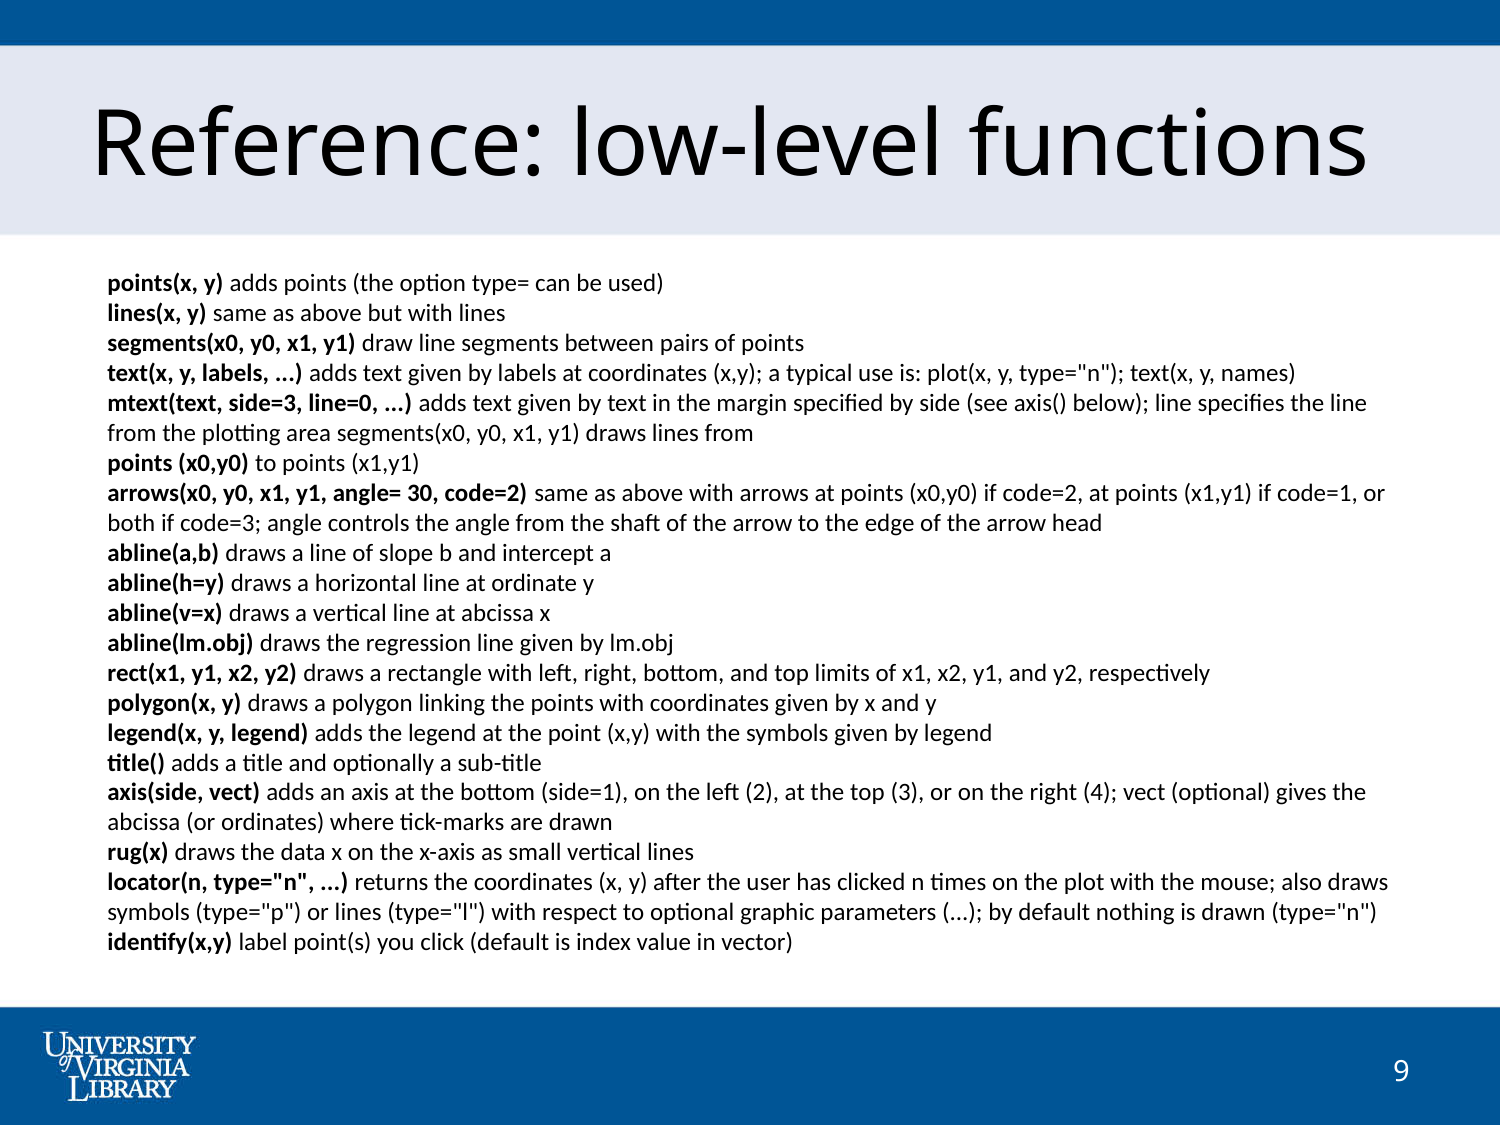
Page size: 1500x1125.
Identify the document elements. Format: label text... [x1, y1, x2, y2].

text_box points(x, y) adds points (the option type= can be used) lines(x, y) same as above but with lines segments(x0, y0, x1, y1) draw line segments between pairs of points text(x, y, labels, ...) adds text given by labels at coordinates (x,y); a typical use is: plot(x, y, type="n"); text(x, y, names) mtext(text, side=3, line=0, ...) adds text given by text in the margin specified by side (see axis() below); line specifies the line from the plotting area segments(x0, y0, x1, y1) draws lines from points (x0,y0) to points (x1,y1) arrows(x0, y0, x1, y1, angle= 30, code=2) same as above with arrows at points (x0,y0) if code=2, at points (x1,y1) if code=1, or both if code=3; angle controls the angle from the shaft of the arrow to the edge of the arrow head abline(a,b) draws a line of slope b and intercept a abline(h=y) draws a horizontal line at ordinate y abline(v=x) draws a vertical line at abcissa x abline(lm.obj) draws the regression line given by lm.obj rect(x1, y1, x2, y2) draws a rectangle with left, right, bottom, and top limits of x1, x2, y1, and y2, respectively polygon(x, y) draws a polygon linking the points with coordinates given by x and y legend(x, y, legend) adds the legend at the point (x,y) with the symbols given by legend title() adds a title and optionally a sub-title axis(side, vect) adds an axis at the bottom (side=1), on the left (2), at the top (3), or on the right (4); vect (optional) gives the abcissa (or ordinates) where tick-marks are drawn rug(x) draws the data x on the x-axis as small vertical lines locator(n, type="n", ...) returns the coordinates (x, y) after the user has clicked n times on the plot with the mouse; also draws symbols (type="p") or lines (type="l") with respect to optional graphic parameters (...); by default nothing is drawn (type="n") identify(x,y) label point(s) you click (default is index value in vector) [92, 259, 1421, 963]
picture [0, 0, 1500, 1125]
text_box Reference: low-level functions [74, 45, 1425, 233]
